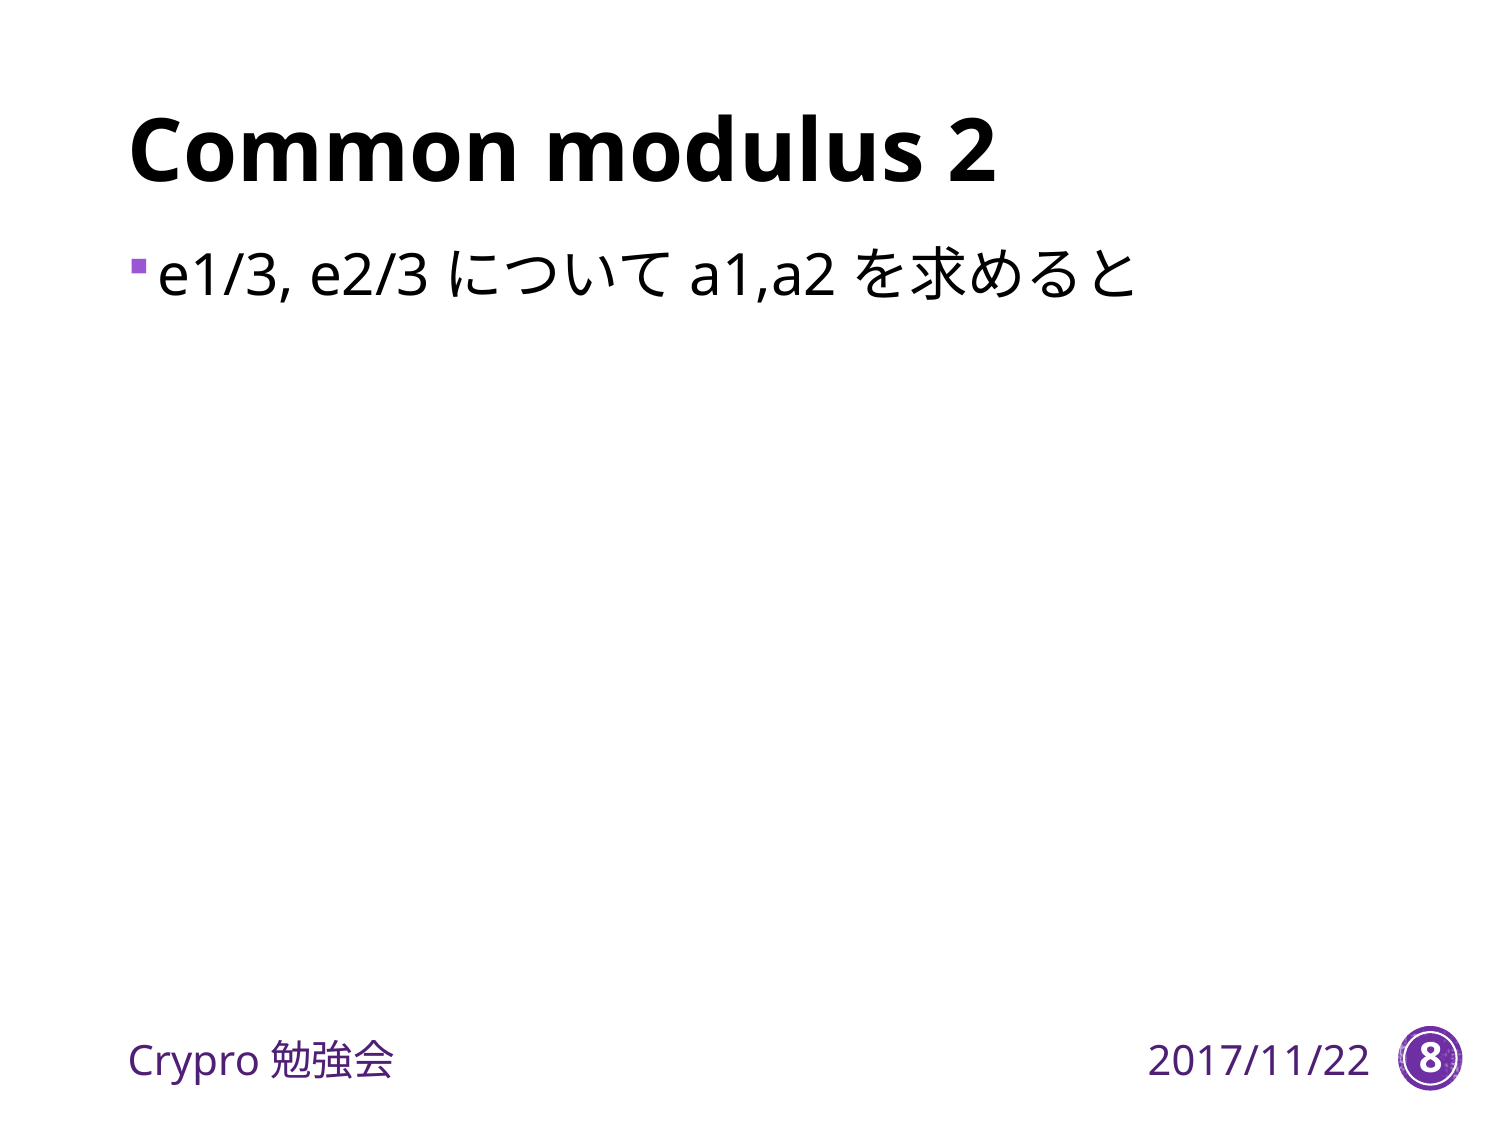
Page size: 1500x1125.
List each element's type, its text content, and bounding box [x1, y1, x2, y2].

title Common modulus 2 [112, 79, 1388, 226]
footer Crypro勉強会 [112, 1028, 891, 1089]
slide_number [982, 1028, 1386, 1089]
slide_number 8 [1391, 1028, 1471, 1089]
